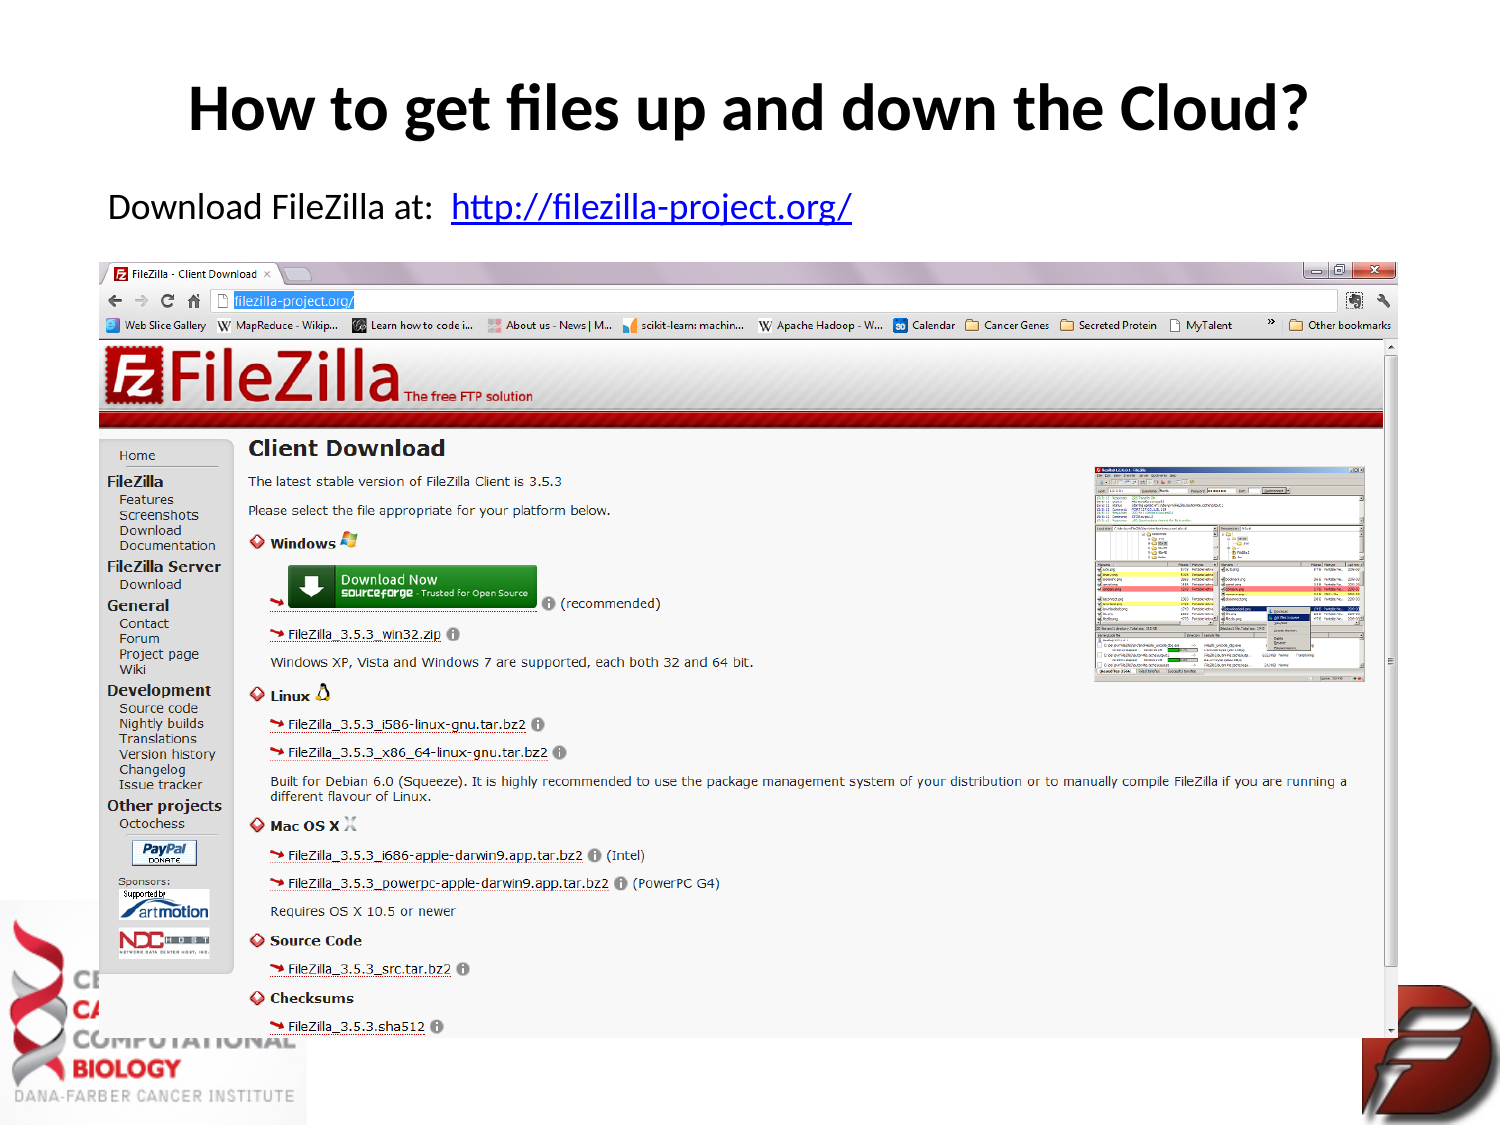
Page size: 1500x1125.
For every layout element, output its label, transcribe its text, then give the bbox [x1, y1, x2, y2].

picture [0, 262, 1500, 1125]
text_box Download FileZilla at: http://filezilla-project.org/ [93, 174, 868, 280]
title How to get files up and down the Cloud? [75, 45, 1425, 163]
